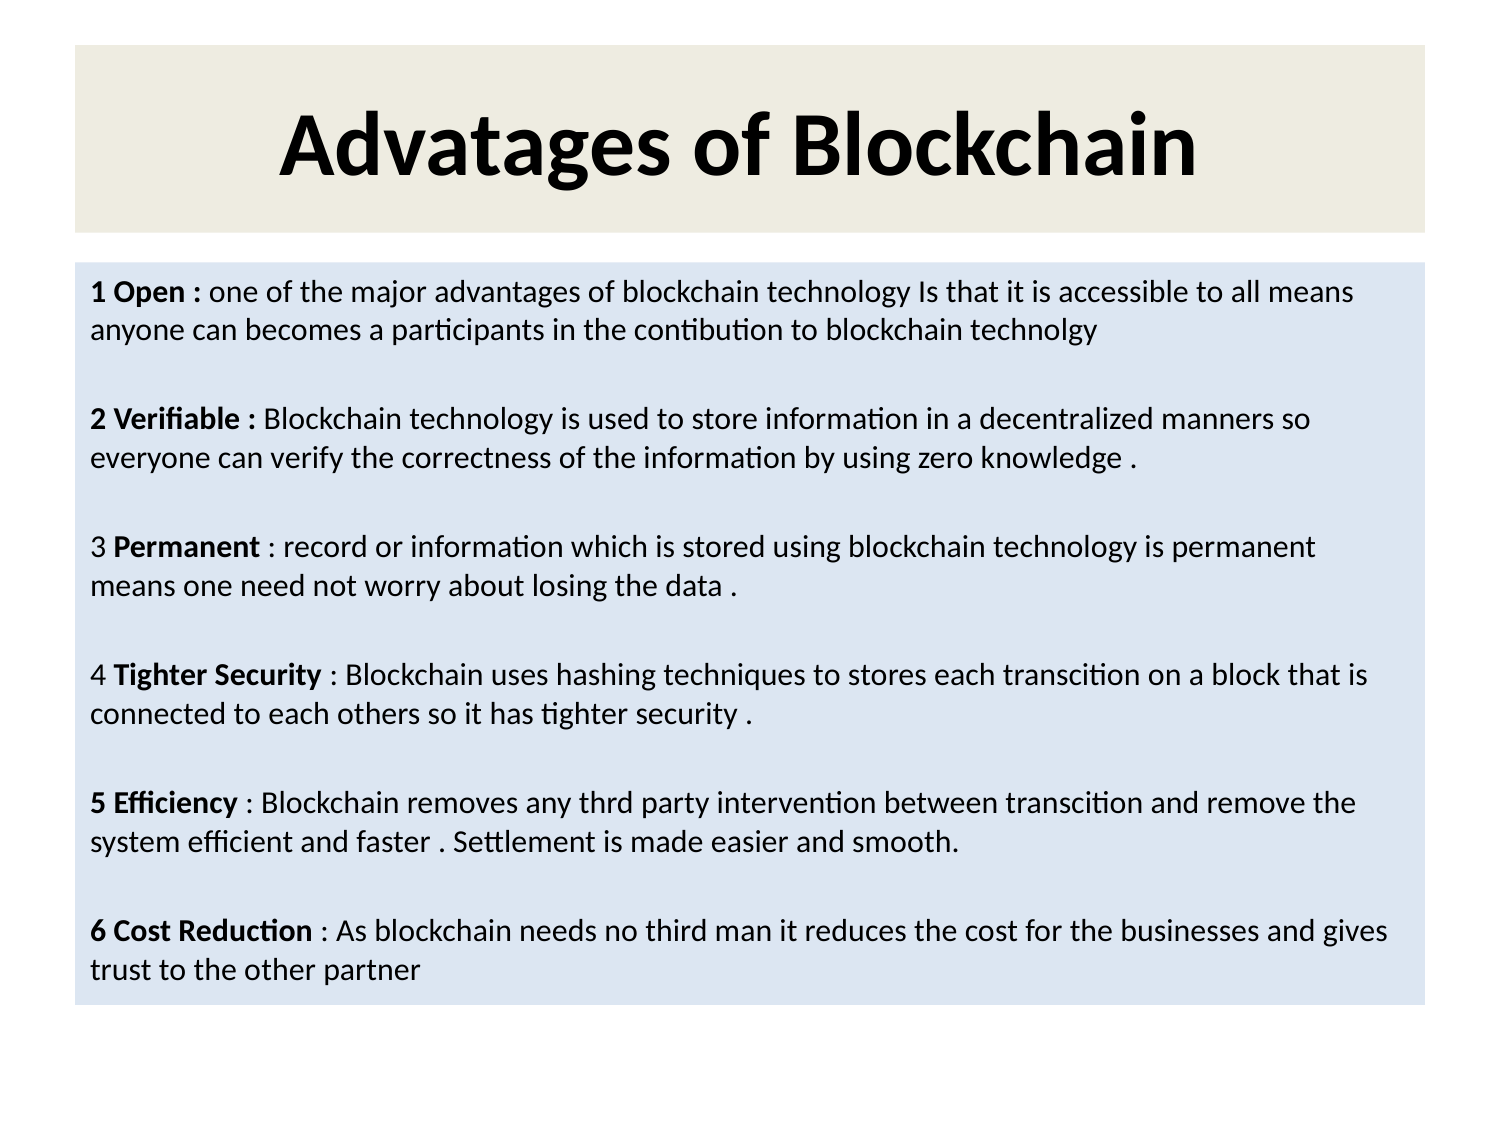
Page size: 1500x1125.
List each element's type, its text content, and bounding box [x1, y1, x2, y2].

list 1 Open : one of the major advantages of blockchain technology Is that it is accessible to all means anyone can becomes a participants in the contibution to blockchain technolgy 2 Verifiable : Blockchain technology is used to store information in a decentralized manners so everyone can verify the correctness of the information by using zero knowledge . 3 Permanent : record or information which is stored using blockchain technology is permanent means one need not worry about losing the data . 4 Tighter Security : Blockchain uses hashing techniques to stores each transcition on a block that is connected to each others so it has tighter security . 5 Efficiency : Blockchain removes any thrd party intervention between transcition and remove the system efficient and faster . Settlement is made easier and smooth. 6 Cost Reduction : As blockchain needs no third man it reduces the cost for the businesses and gives trust to the other partner [75, 262, 1425, 1005]
title Advatages of Blockchain [75, 45, 1425, 233]
